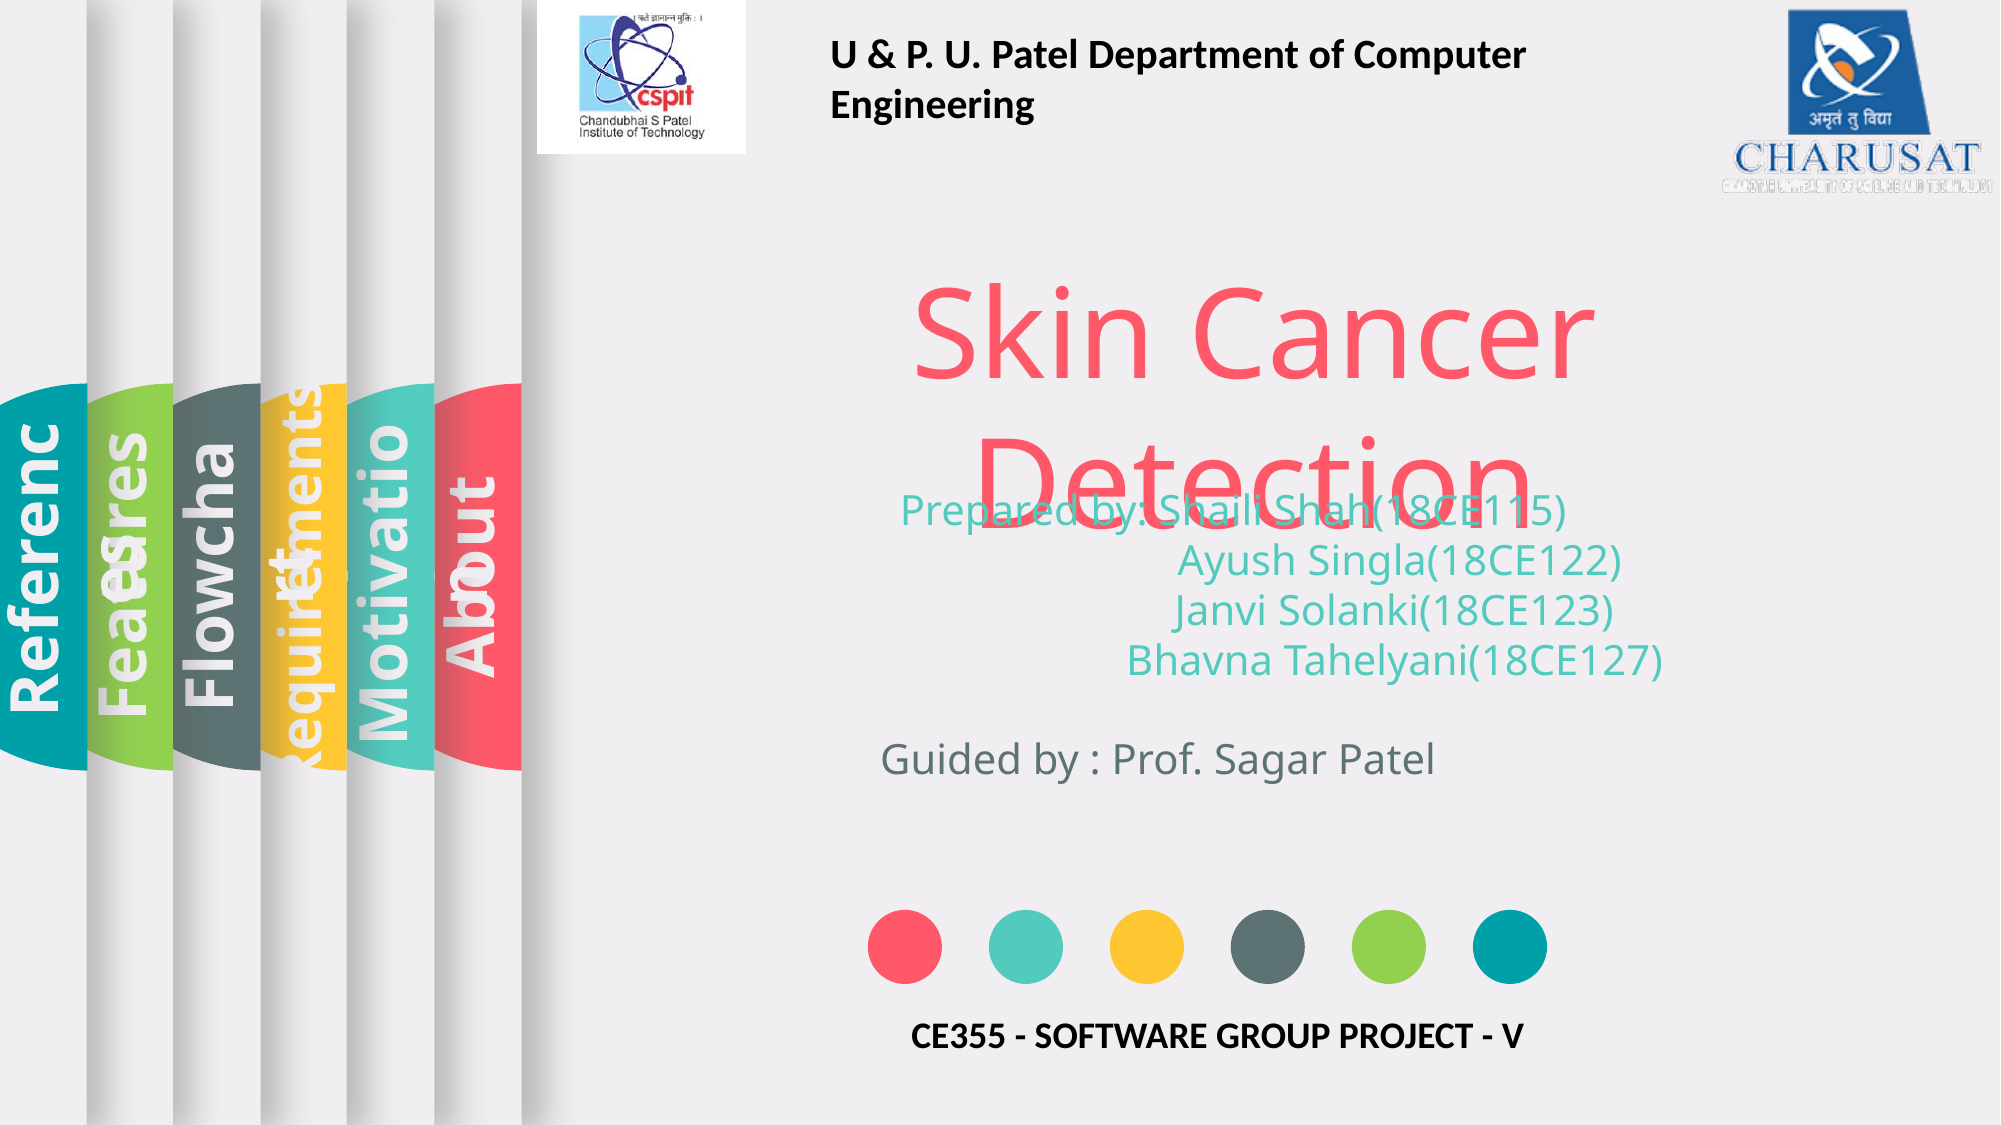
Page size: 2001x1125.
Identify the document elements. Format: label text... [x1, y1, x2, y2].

picture [537, 0, 747, 154]
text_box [89, 0, 174, 1125]
text_box U & P. U. Patel Department of Computer Engineering [830, 6, 1713, 147]
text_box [0, 0, 88, 1125]
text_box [867, 909, 1548, 985]
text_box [174, 0, 261, 1125]
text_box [347, 0, 435, 1125]
text_box Prepared by: Shaili Shah(18CE115) Ayush Singla(18CE122) Janvi Solanki(18CE123) Bhavna Tahelyani(18CE127) [641, 476, 1836, 692]
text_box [437, 0, 522, 1125]
text_box Skin Cancer Detection [657, 246, 1852, 562]
text_box CE355 - SOFTWARE GROUP PROJECT - V [911, 985, 1852, 1081]
picture [1718, 0, 2000, 257]
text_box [262, 0, 347, 1125]
text_box Guided by : Prof. Sagar Patel [567, 725, 1756, 841]
